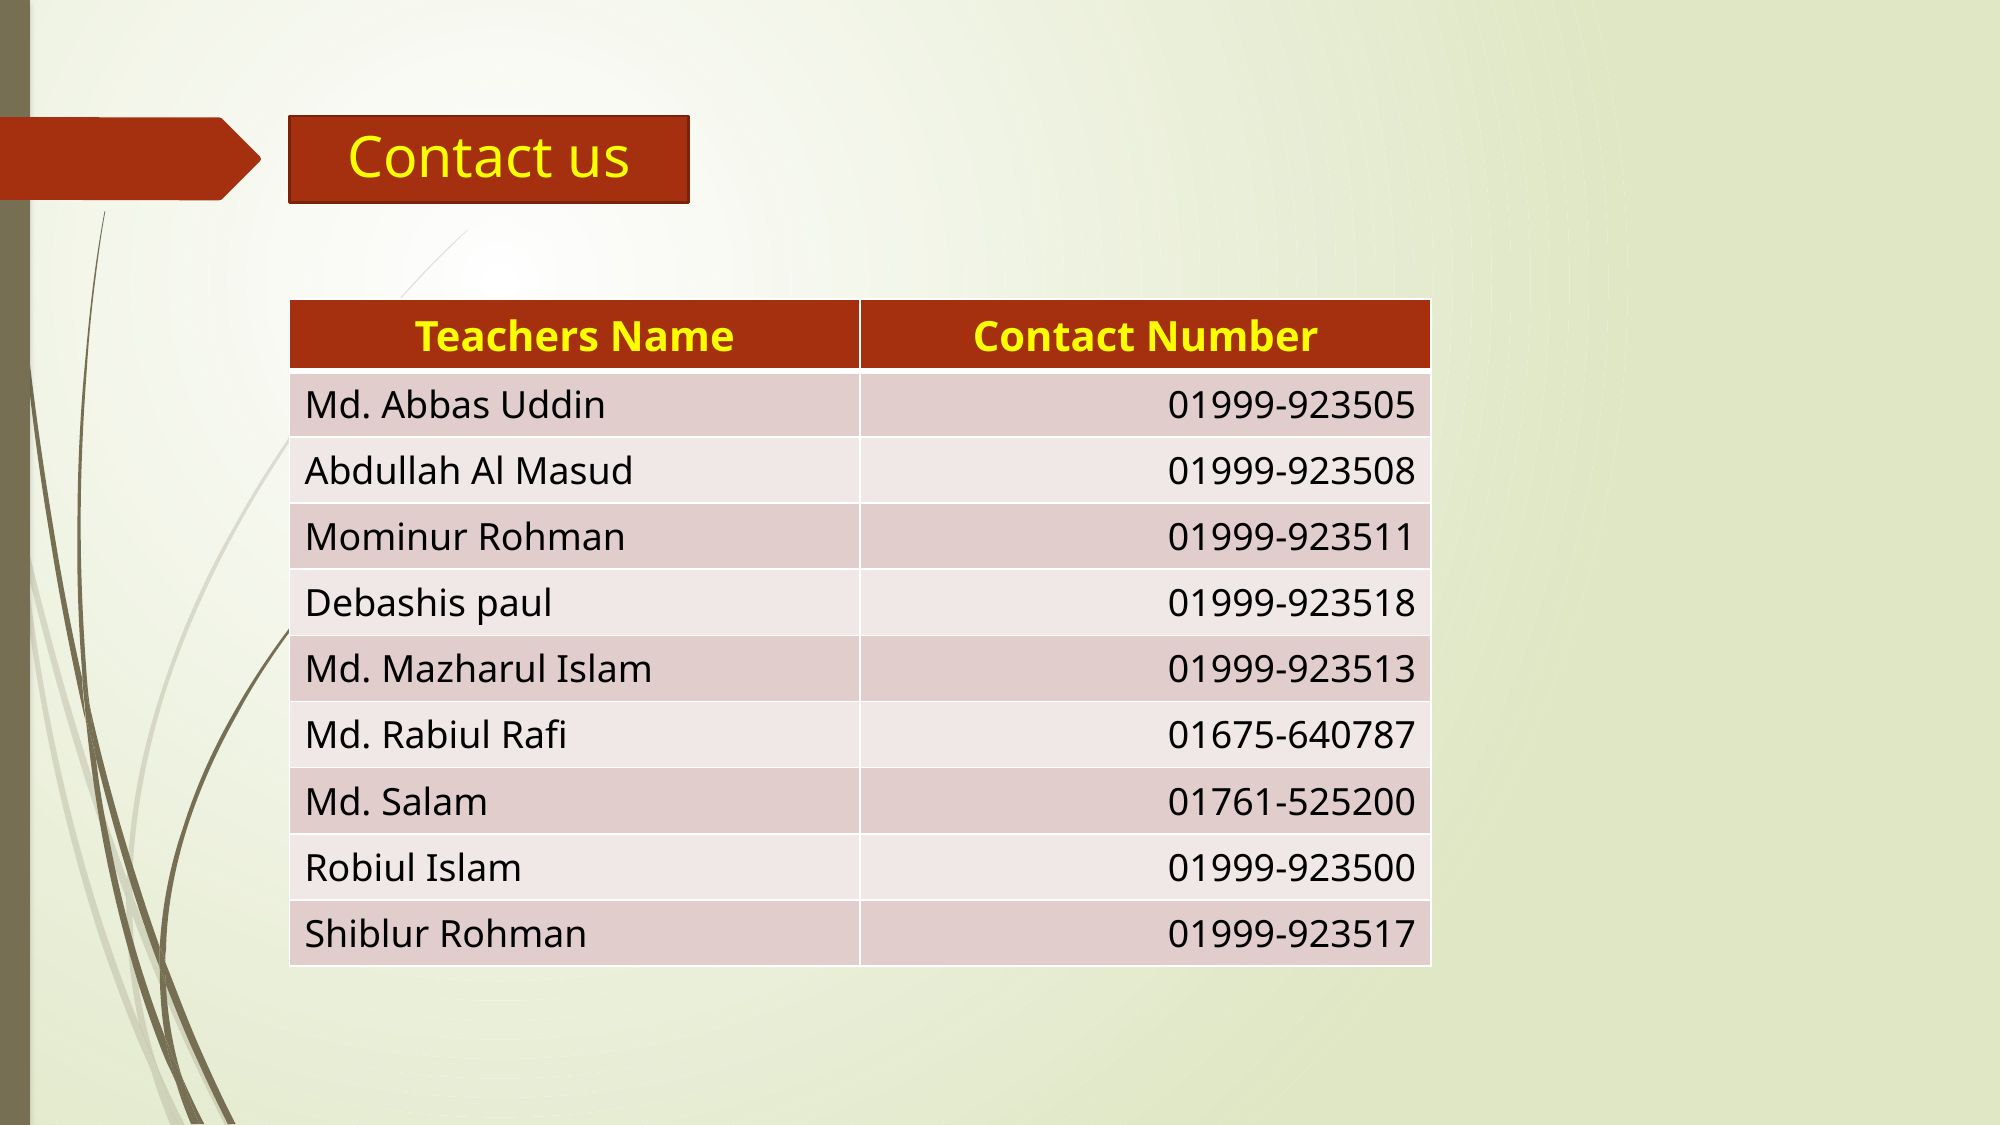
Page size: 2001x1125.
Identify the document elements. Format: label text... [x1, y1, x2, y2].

table_cell 01999-923511 [861, 504, 1430, 568]
table_cell Md. Mazharul Islam [290, 636, 859, 701]
table_cell 01999-923517 [861, 901, 1430, 965]
table_cell 01999-923513 [861, 636, 1430, 701]
text_box [288, 115, 690, 204]
table_cell Md. Abbas Uddin [290, 374, 859, 436]
table_header Teachers Name [290, 300, 859, 368]
table_header Contact Number [861, 300, 1430, 368]
table_cell 01999-923508 [861, 438, 1430, 502]
table_cell Shiblur Rohman [290, 901, 859, 965]
table_cell Abdullah Al Masud [290, 438, 859, 502]
table_cell 01675-640787 [861, 702, 1430, 767]
table_cell Debashis paul [290, 570, 859, 635]
table_cell Md. Salam [290, 768, 859, 833]
table_cell Robiul Islam [290, 835, 859, 899]
table_cell 01999-923500 [861, 835, 1430, 899]
table_cell Md. Rabiul Rafi [290, 702, 859, 767]
title Contact us [289, 113, 689, 198]
table_cell 01761-525200 [861, 768, 1430, 833]
table_cell Mominur Rohman [290, 504, 859, 568]
table_cell 01999-923518 [861, 570, 1430, 635]
table_cell 01999-923505 [861, 374, 1430, 436]
